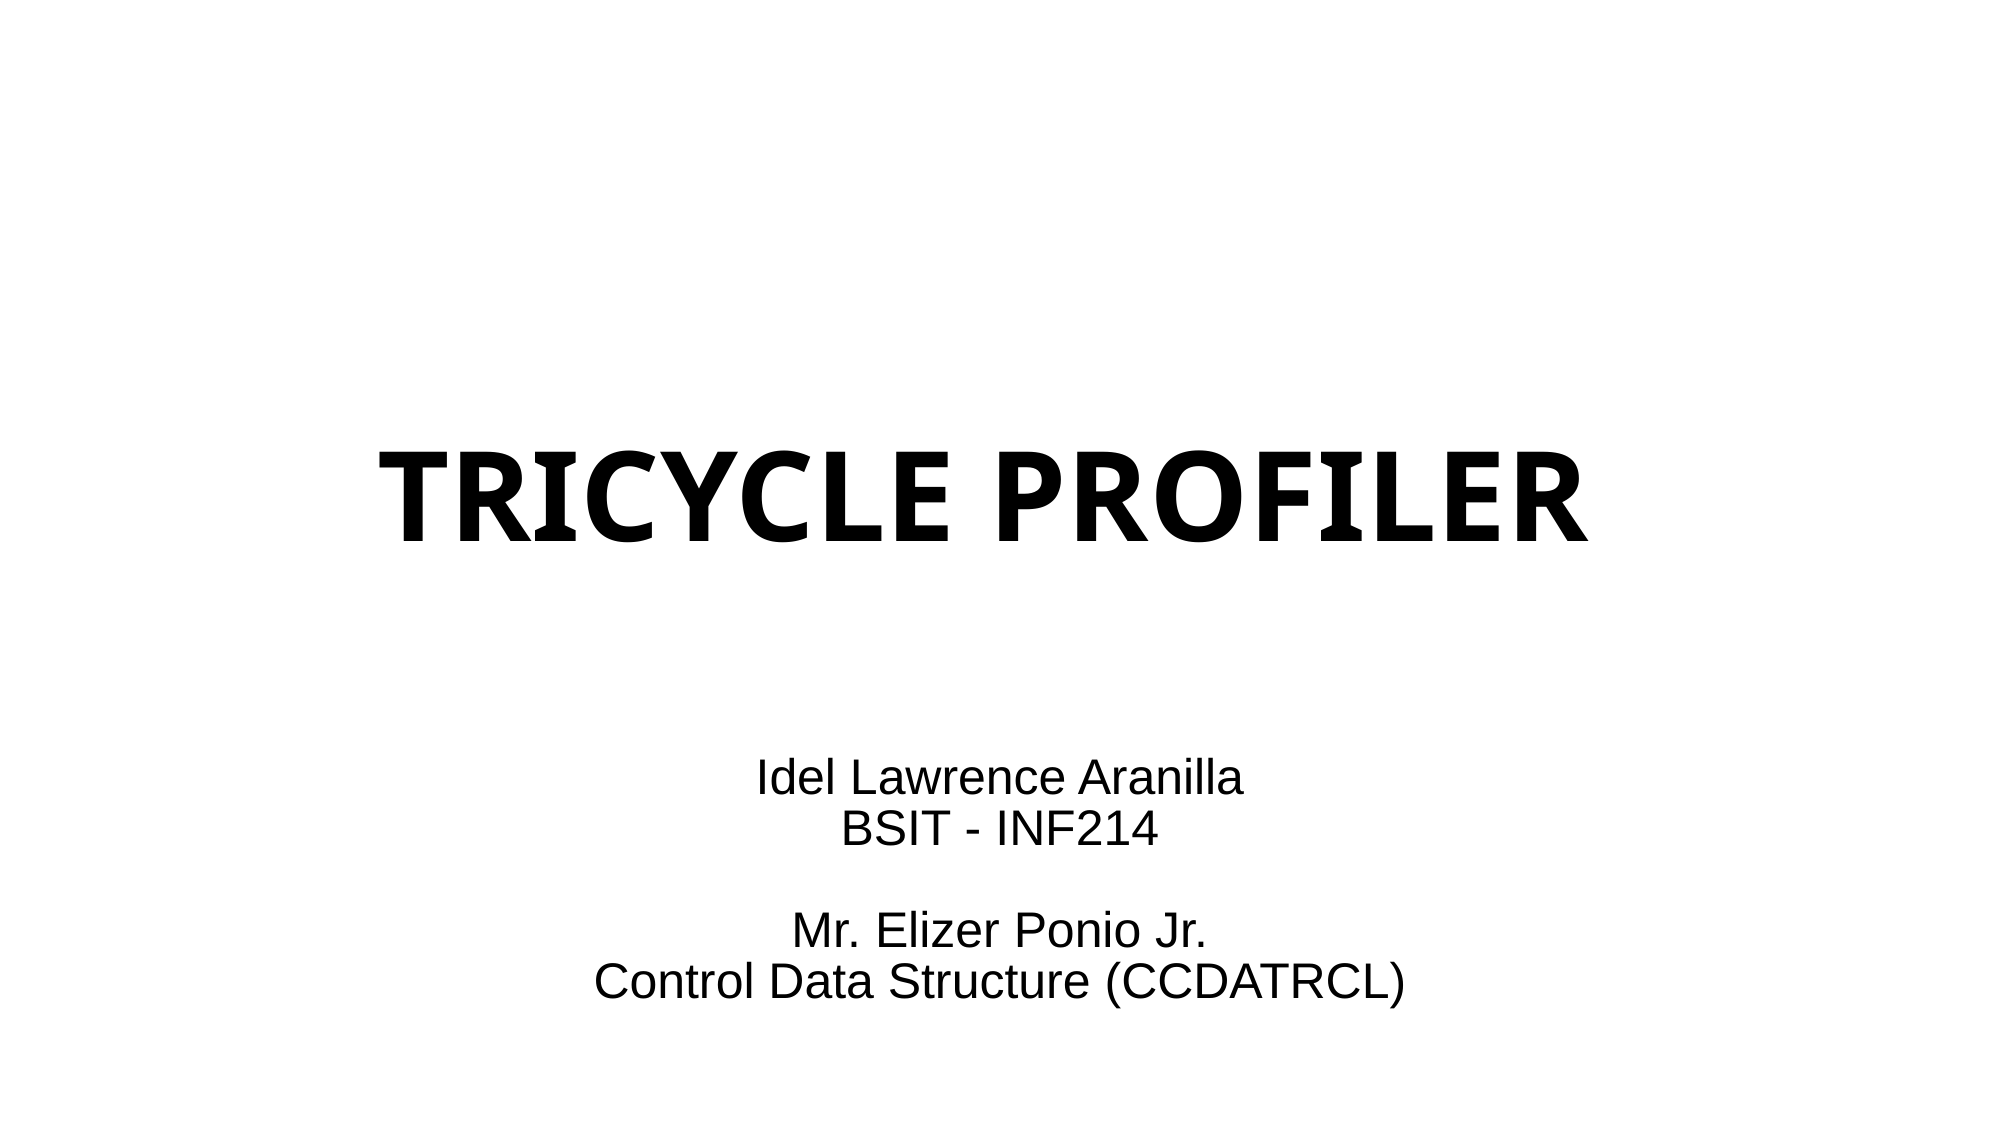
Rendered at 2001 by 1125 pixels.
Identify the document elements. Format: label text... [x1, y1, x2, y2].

subtitle Idel Lawrence Aranilla BSIT - INF214 Mr. Elizer Ponio Jr. Control Data Structure (CCDATRCL) [249, 763, 1750, 1035]
title TRICYCLE PROFILER [249, 184, 1750, 576]
